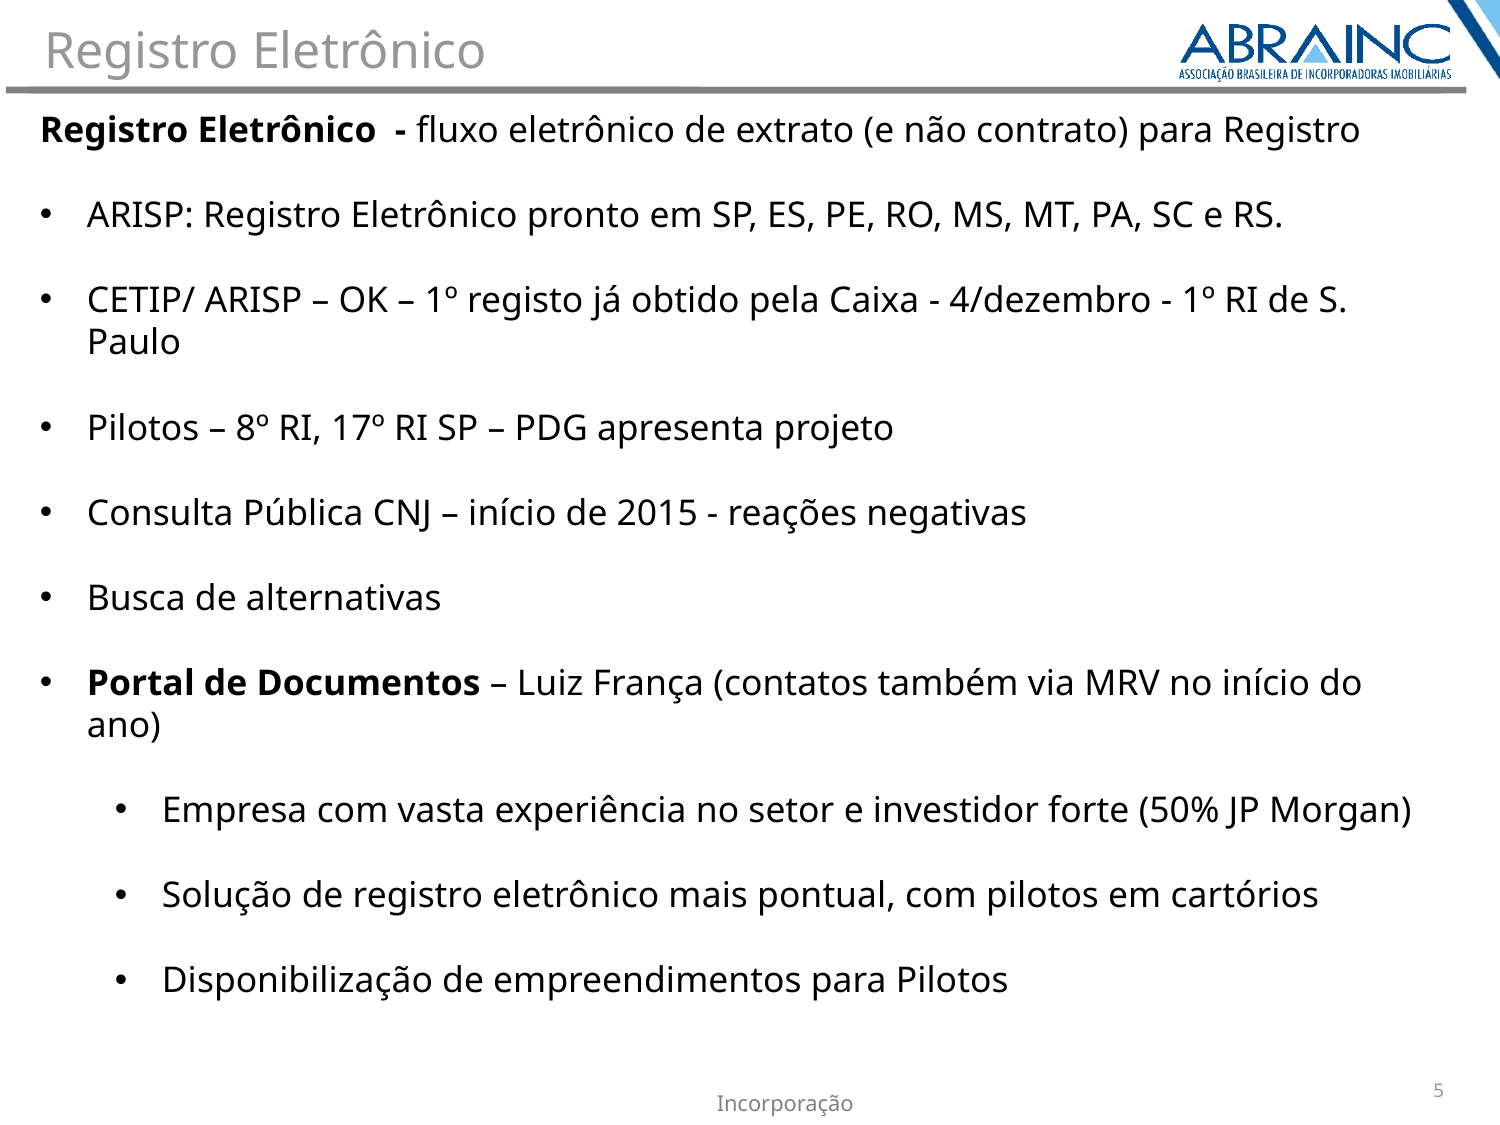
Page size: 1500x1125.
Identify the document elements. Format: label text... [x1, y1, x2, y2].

text_box Registro Eletrônico [29, 16, 1421, 88]
text_box Incorporação [655, 1081, 916, 1125]
text_box 5 [1198, 1070, 1459, 1110]
picture [1174, 0, 1500, 83]
text_box Registro Eletrônico - fluxo eletrônico de extrato (e não contrato) para Registro ARISP: Registro Eletrônico pronto em SP, ES, PE, RO, MS, MT, PA, SC e RS. CETIP/ ARISP – OK – 1º registo já obtido pela Caixa - 4/dezembro - 1º RI de S. Paulo Pilotos – 8º RI, 17º RI SP – PDG apresenta projeto Consulta Pública CNJ – início de 2015 - reações negativas Busca de alternativas Portal de Documentos – Luiz França (contatos também via MRV no início do ano) Empresa com vasta experiência no setor e investidor forte (50% JP Morgan) Solução de registro eletrônico mais pontual, com pilotos em cartórios Disponibilização de empreendimentos para Pilotos [29, 101, 1445, 1048]
